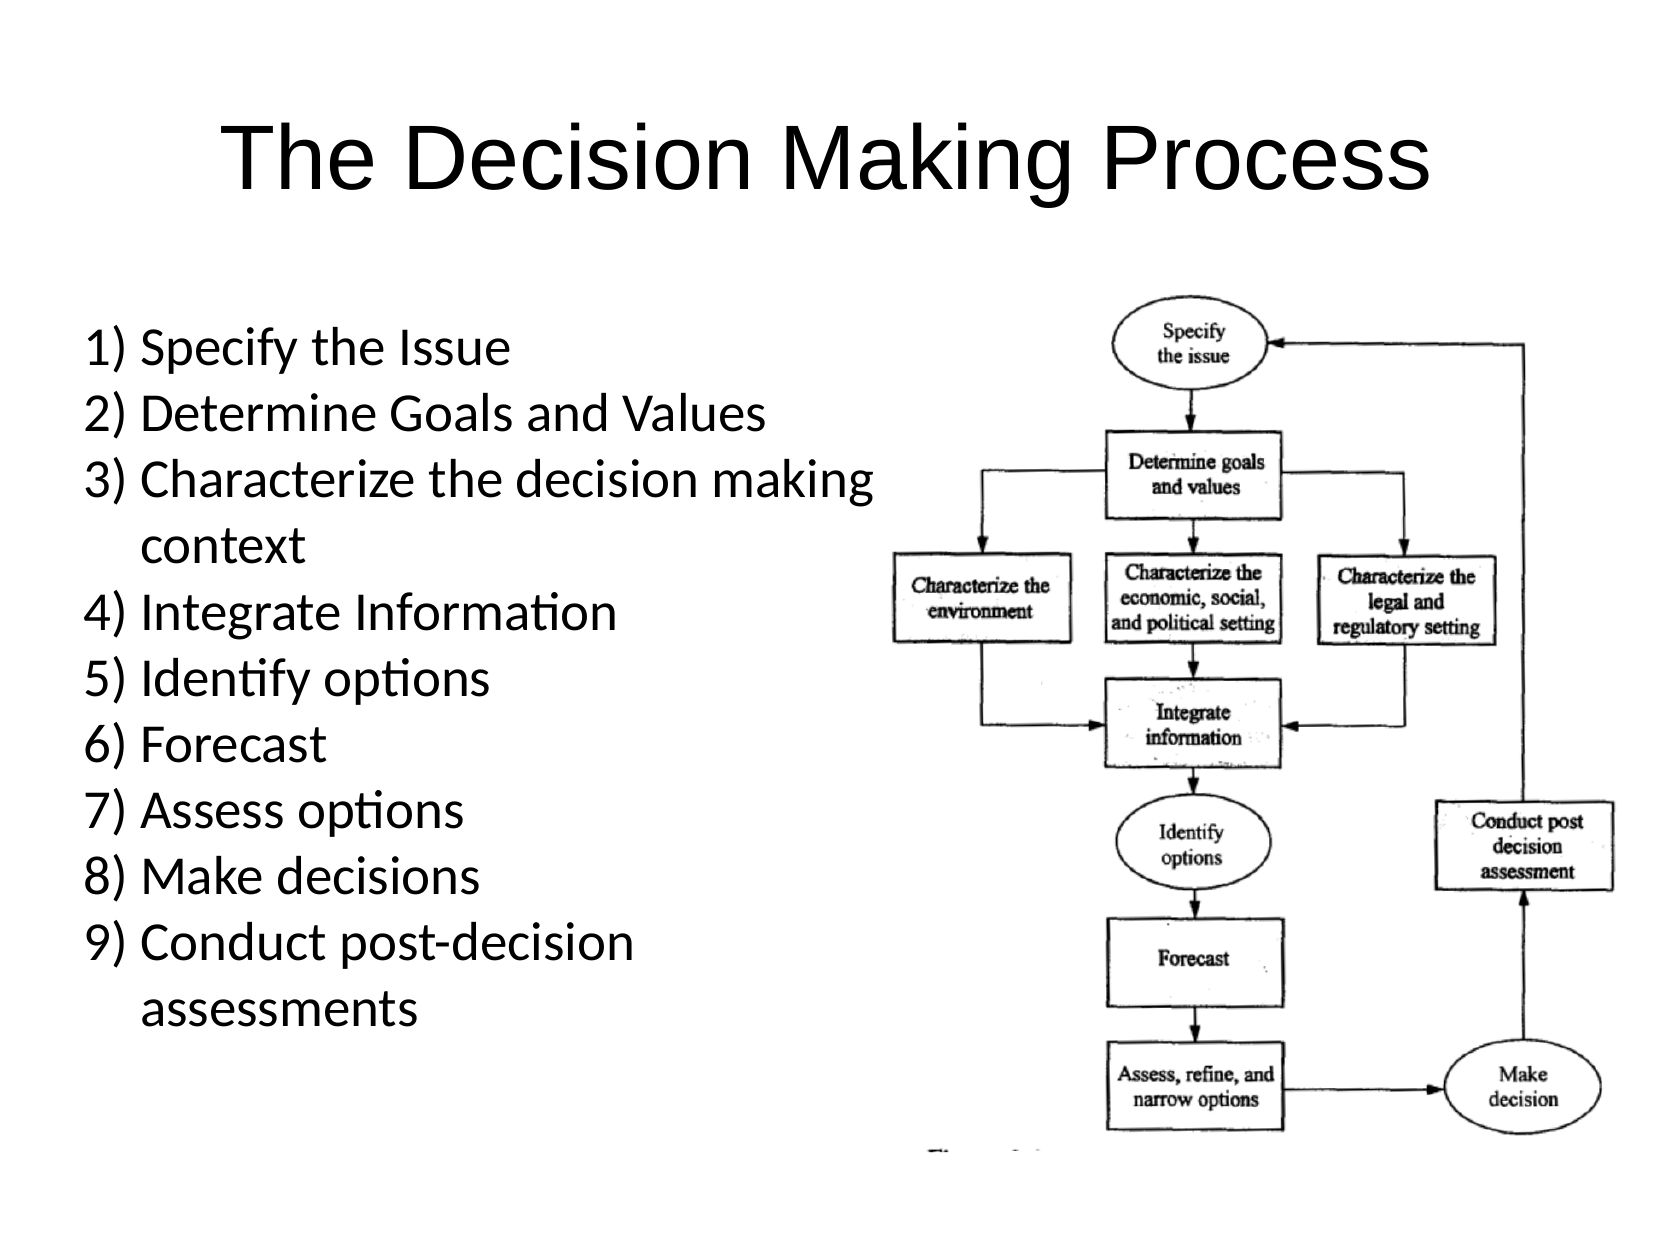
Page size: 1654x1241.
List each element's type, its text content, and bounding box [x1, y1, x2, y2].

text_box Specify the Issue Determine Goals and Values Characterize the decision making context Integrate Information Identify options Forecast Assess options Make decisions Conduct post-decision assessments [68, 303, 840, 1045]
picture [833, 255, 1642, 1153]
title The Decision Making Process [82, 49, 1571, 257]
